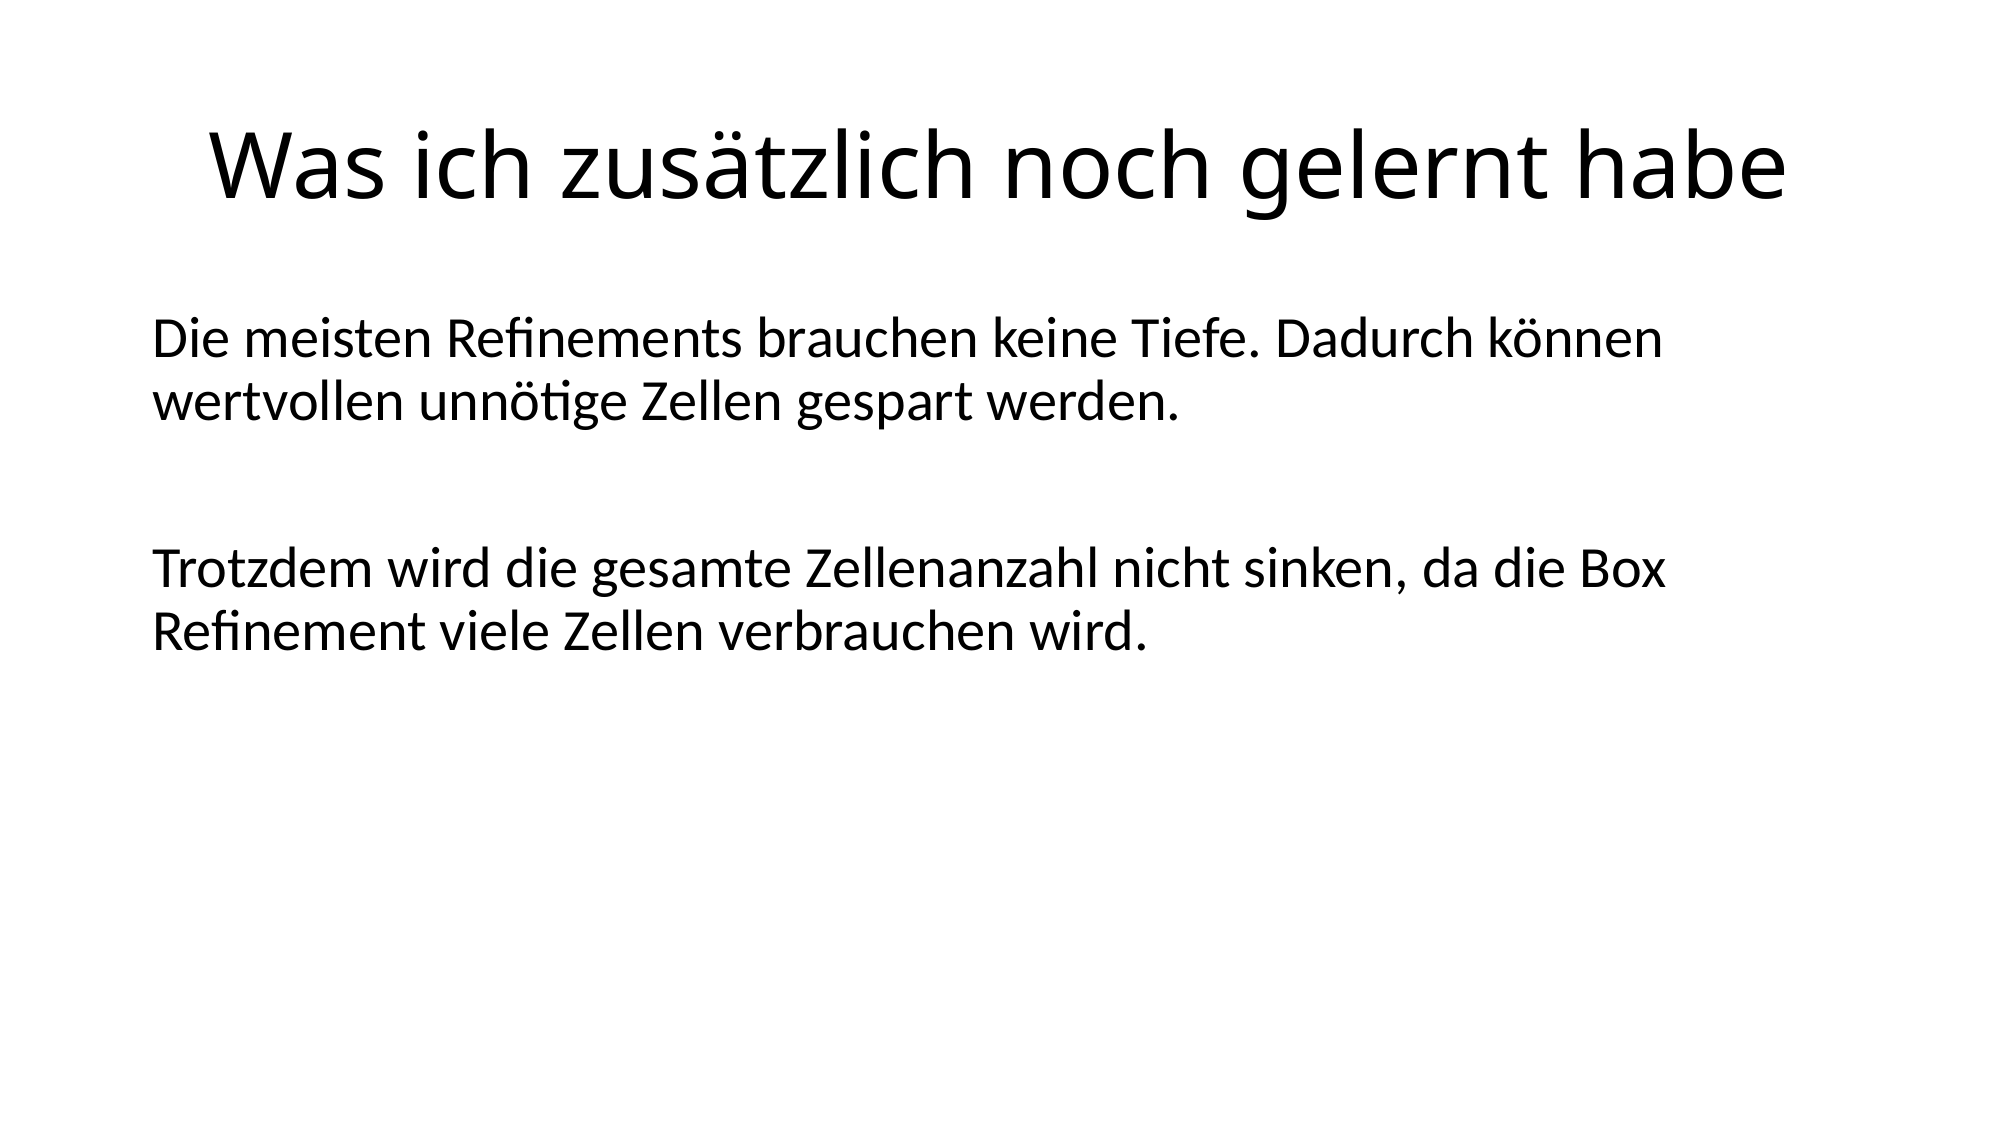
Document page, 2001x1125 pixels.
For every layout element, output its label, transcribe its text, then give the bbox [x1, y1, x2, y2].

list Die meisten Refinements brauchen keine Tiefe. Dadurch können wertvollen unnötige Zellen gespart werden. Trotzdem wird die gesamte Zellenanzahl nicht sinken, da die Box Refinement viele Zellen verbrauchen wird. [137, 299, 1863, 1014]
title Was ich zusätzlich noch gelernt habe [137, 59, 1863, 278]
